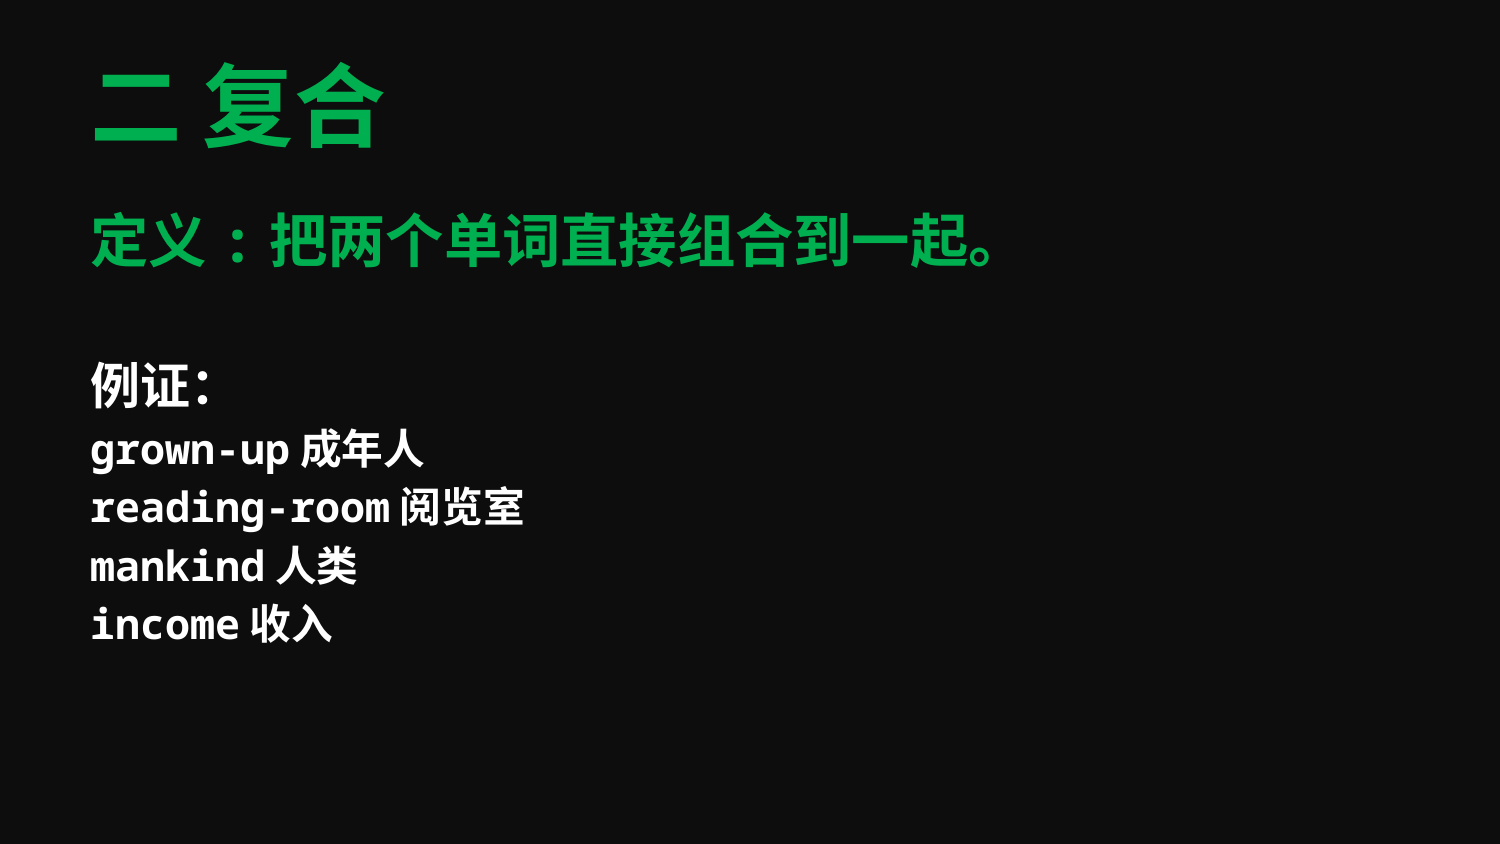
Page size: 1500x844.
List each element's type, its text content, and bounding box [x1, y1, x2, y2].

list 定义:把两个单词直接组合到一起。 例证： grown-up成年人 reading-room阅览室 mankind人类 income收入 [75, 196, 1425, 754]
title 二 复合 [75, 33, 1425, 175]
